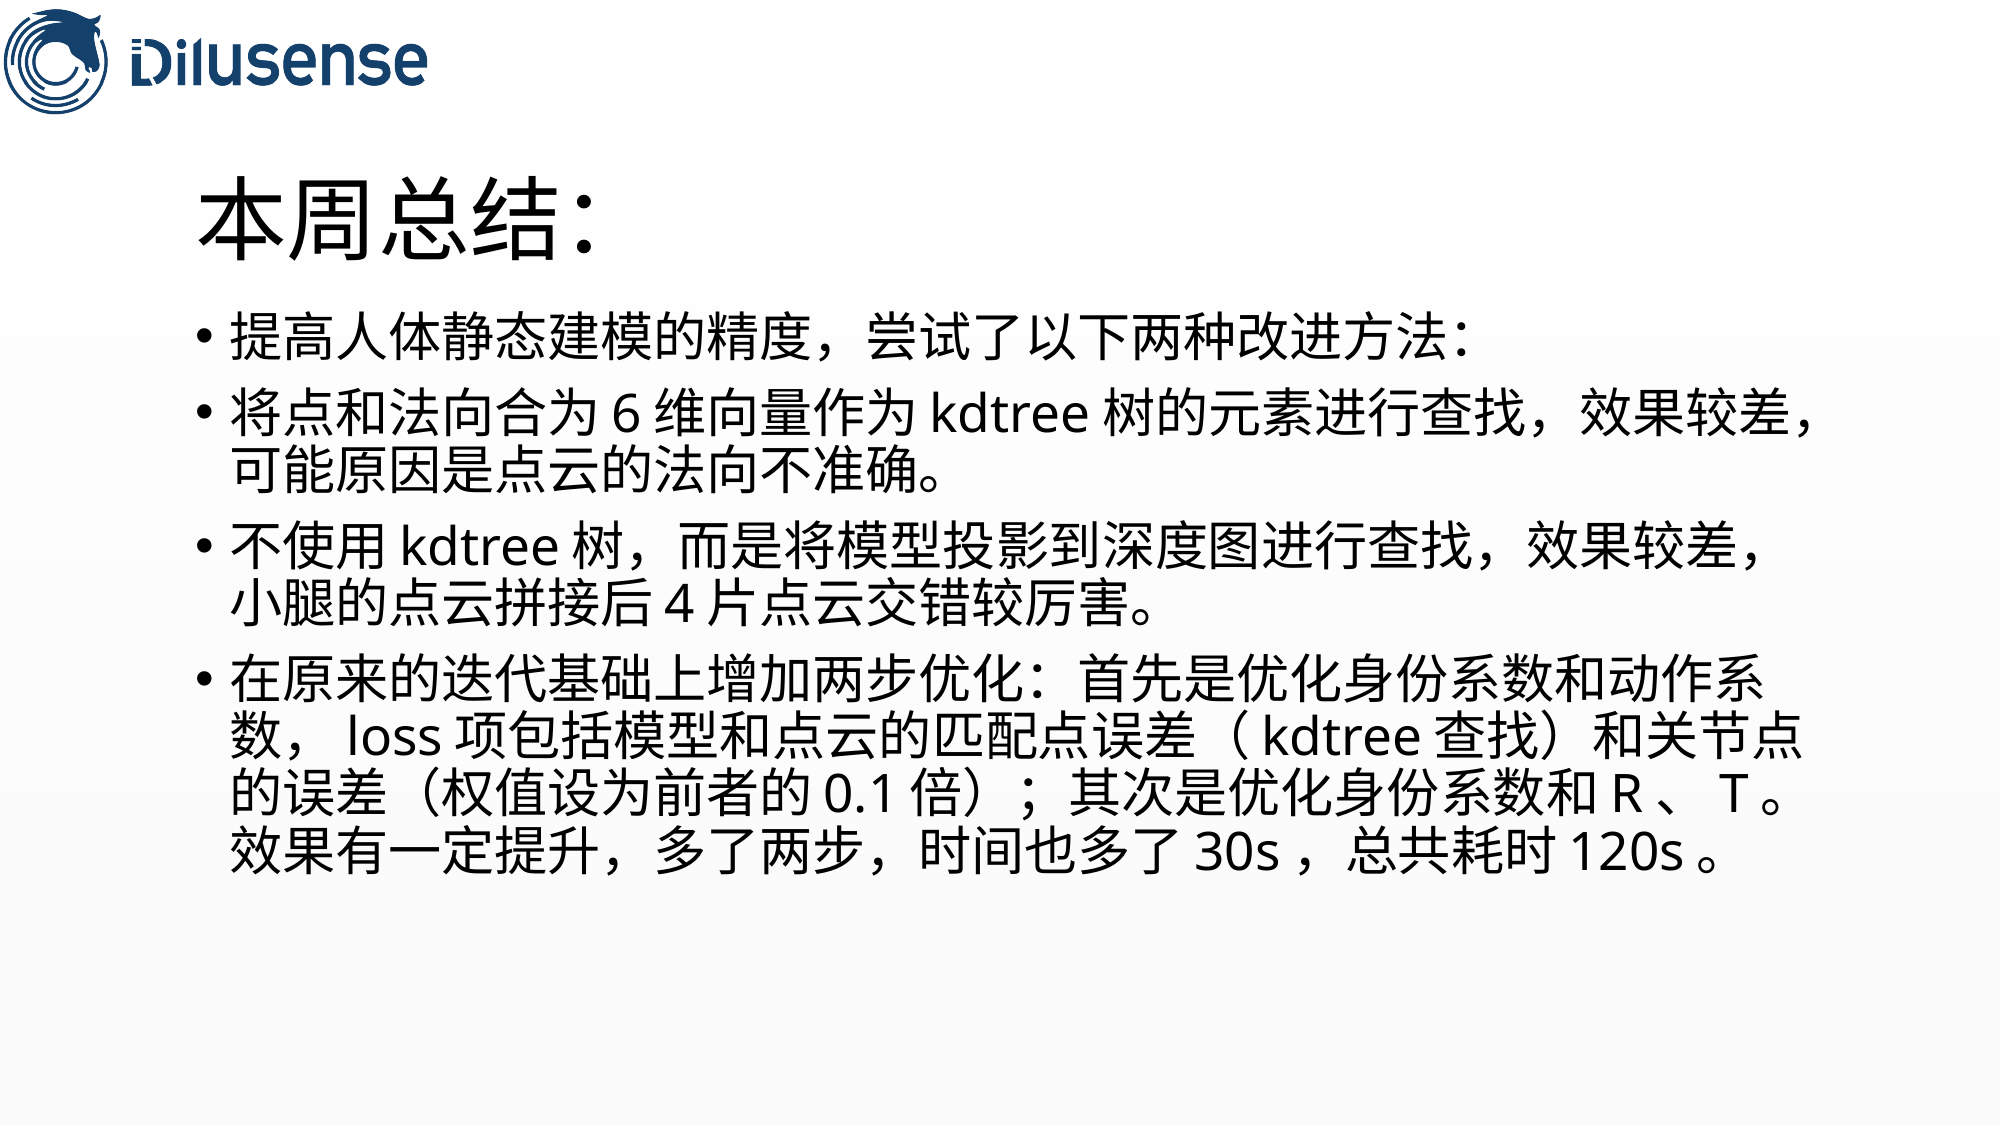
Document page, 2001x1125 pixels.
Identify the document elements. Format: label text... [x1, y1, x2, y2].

picture [0, 0, 438, 125]
list 提高人体静态建模的精度，尝试了以下两种改进方法： 将点和法向合为6维向量作为kdtree树的元素进行查找，效果较差，可能原因是点云的法向不准确。 不使用kdtree树，而是将模型投影到深度图进行查找，效果较差，小腿的点云拼接后4片点云交错较厉害。 在原来的迭代基础上增加两步优化：首先是优化身份系数和动作系数，loss项包括模型和点云的匹配点误差（kdtree查找）和关节点的误差（权值设为前者的0.1倍）；其次是优化身份系数和R、T。效果有一定提升，多了两步，时间也多了30s，总共耗时120s。 [180, 302, 1830, 948]
title 本周总结： [180, 162, 1830, 285]
